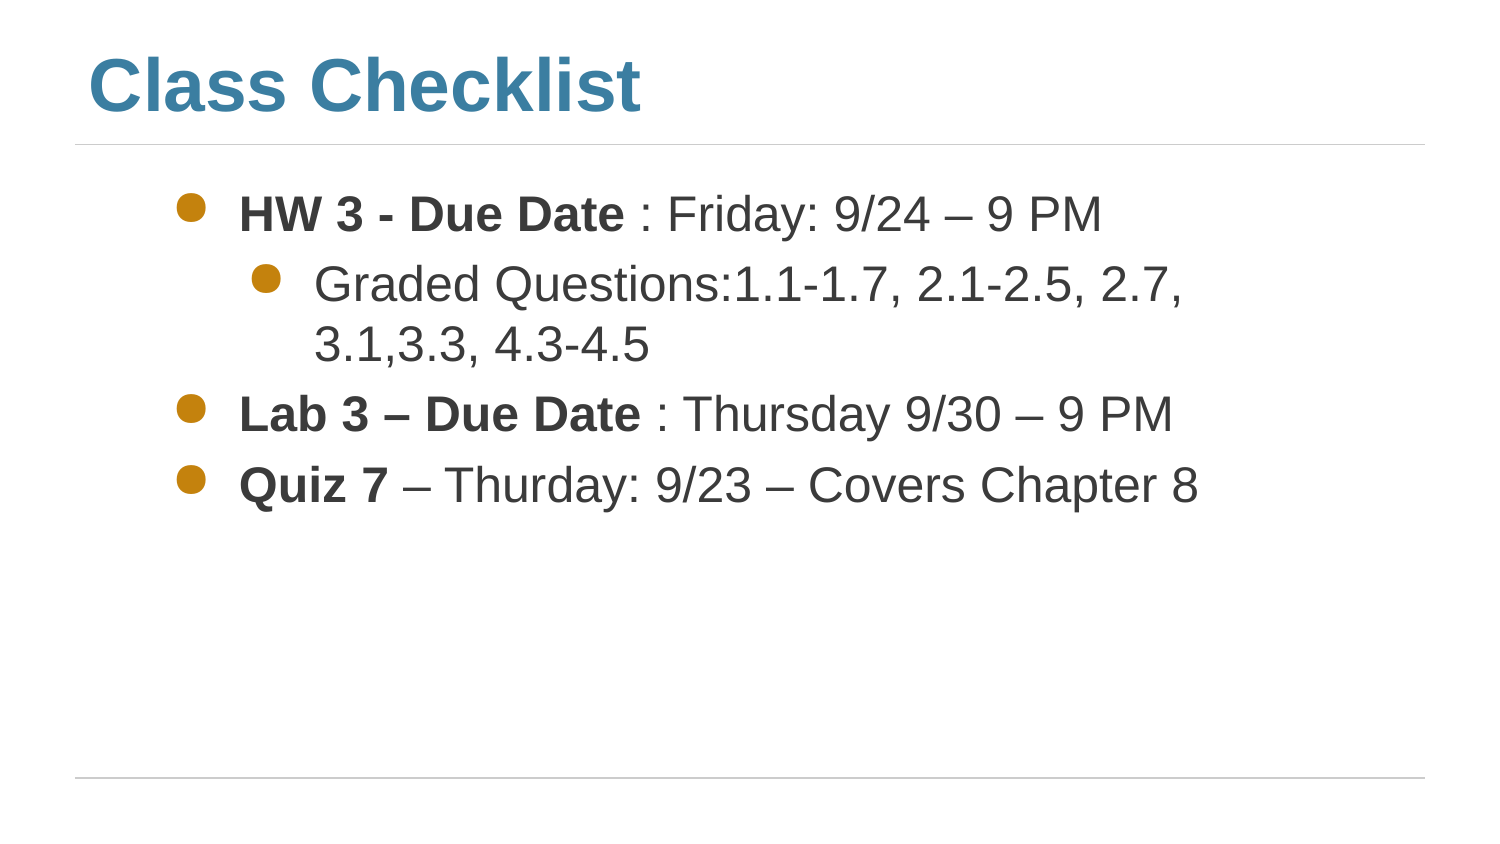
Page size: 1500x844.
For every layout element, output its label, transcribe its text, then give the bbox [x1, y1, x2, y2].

text_box HW 3 - Due Date : Friday: 9/24 – 9 PM Graded Questions:1.1-1.7, 2.1-2.5, 2.7, 3.1,3.3, 4.3-4.5 Lab 3 – Due Date : Thursday 9/30 – 9 PM Quiz 7 – Thurday: 9/23 – Covers Chapter 8 [94, 179, 1266, 686]
title Class Checklist [86, 34, 1500, 178]
